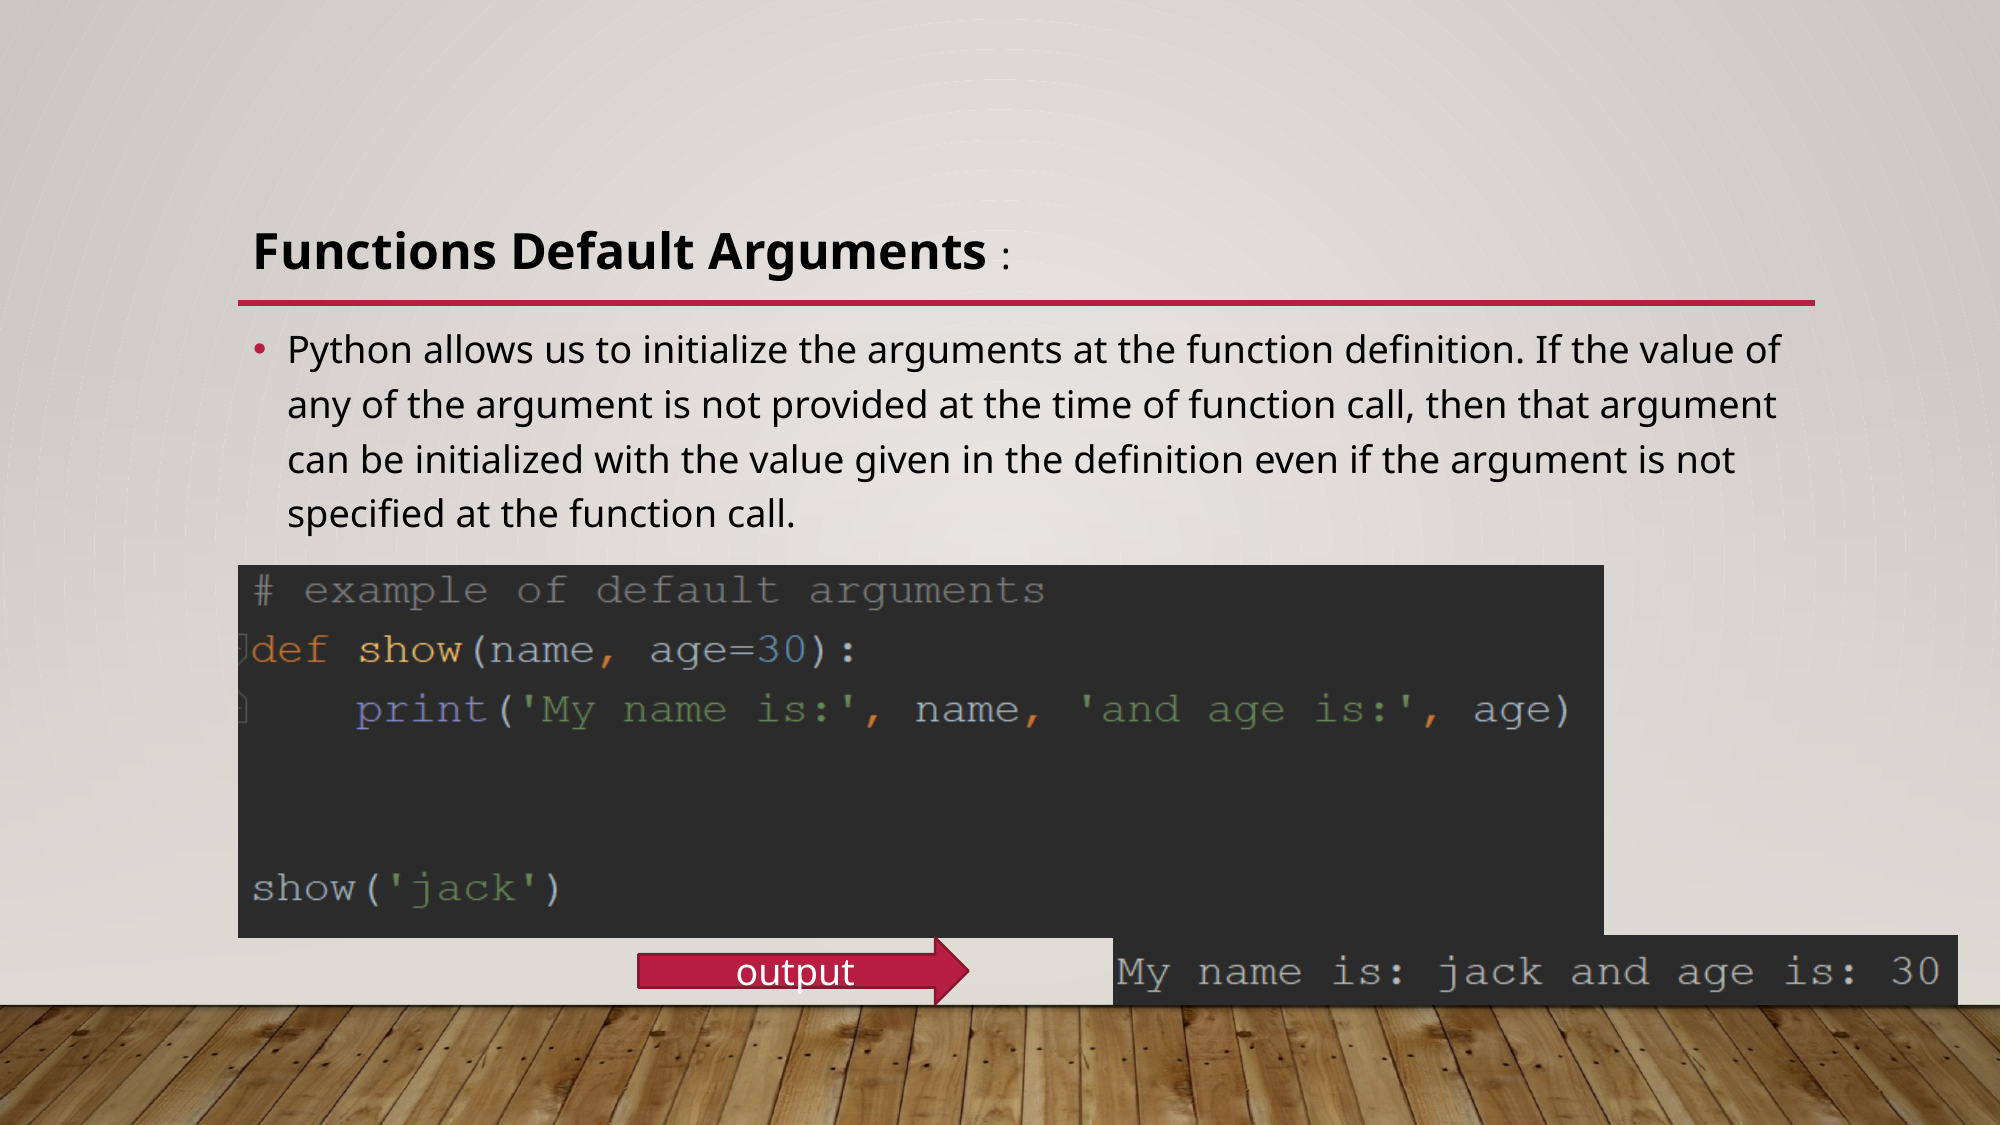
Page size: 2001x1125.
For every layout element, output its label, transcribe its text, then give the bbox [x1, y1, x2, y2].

text_box output [637, 938, 970, 1006]
text_box Functions Default Arguments : [238, 212, 1095, 287]
picture [0, 565, 2000, 1125]
list Python allows us to initialize the arguments at the function definition. If the value of any of the argument is not provided at the time of function call, then that argument can be initialized with the value given in the definition even if the argument is not specified at the function call. [238, 309, 1814, 545]
